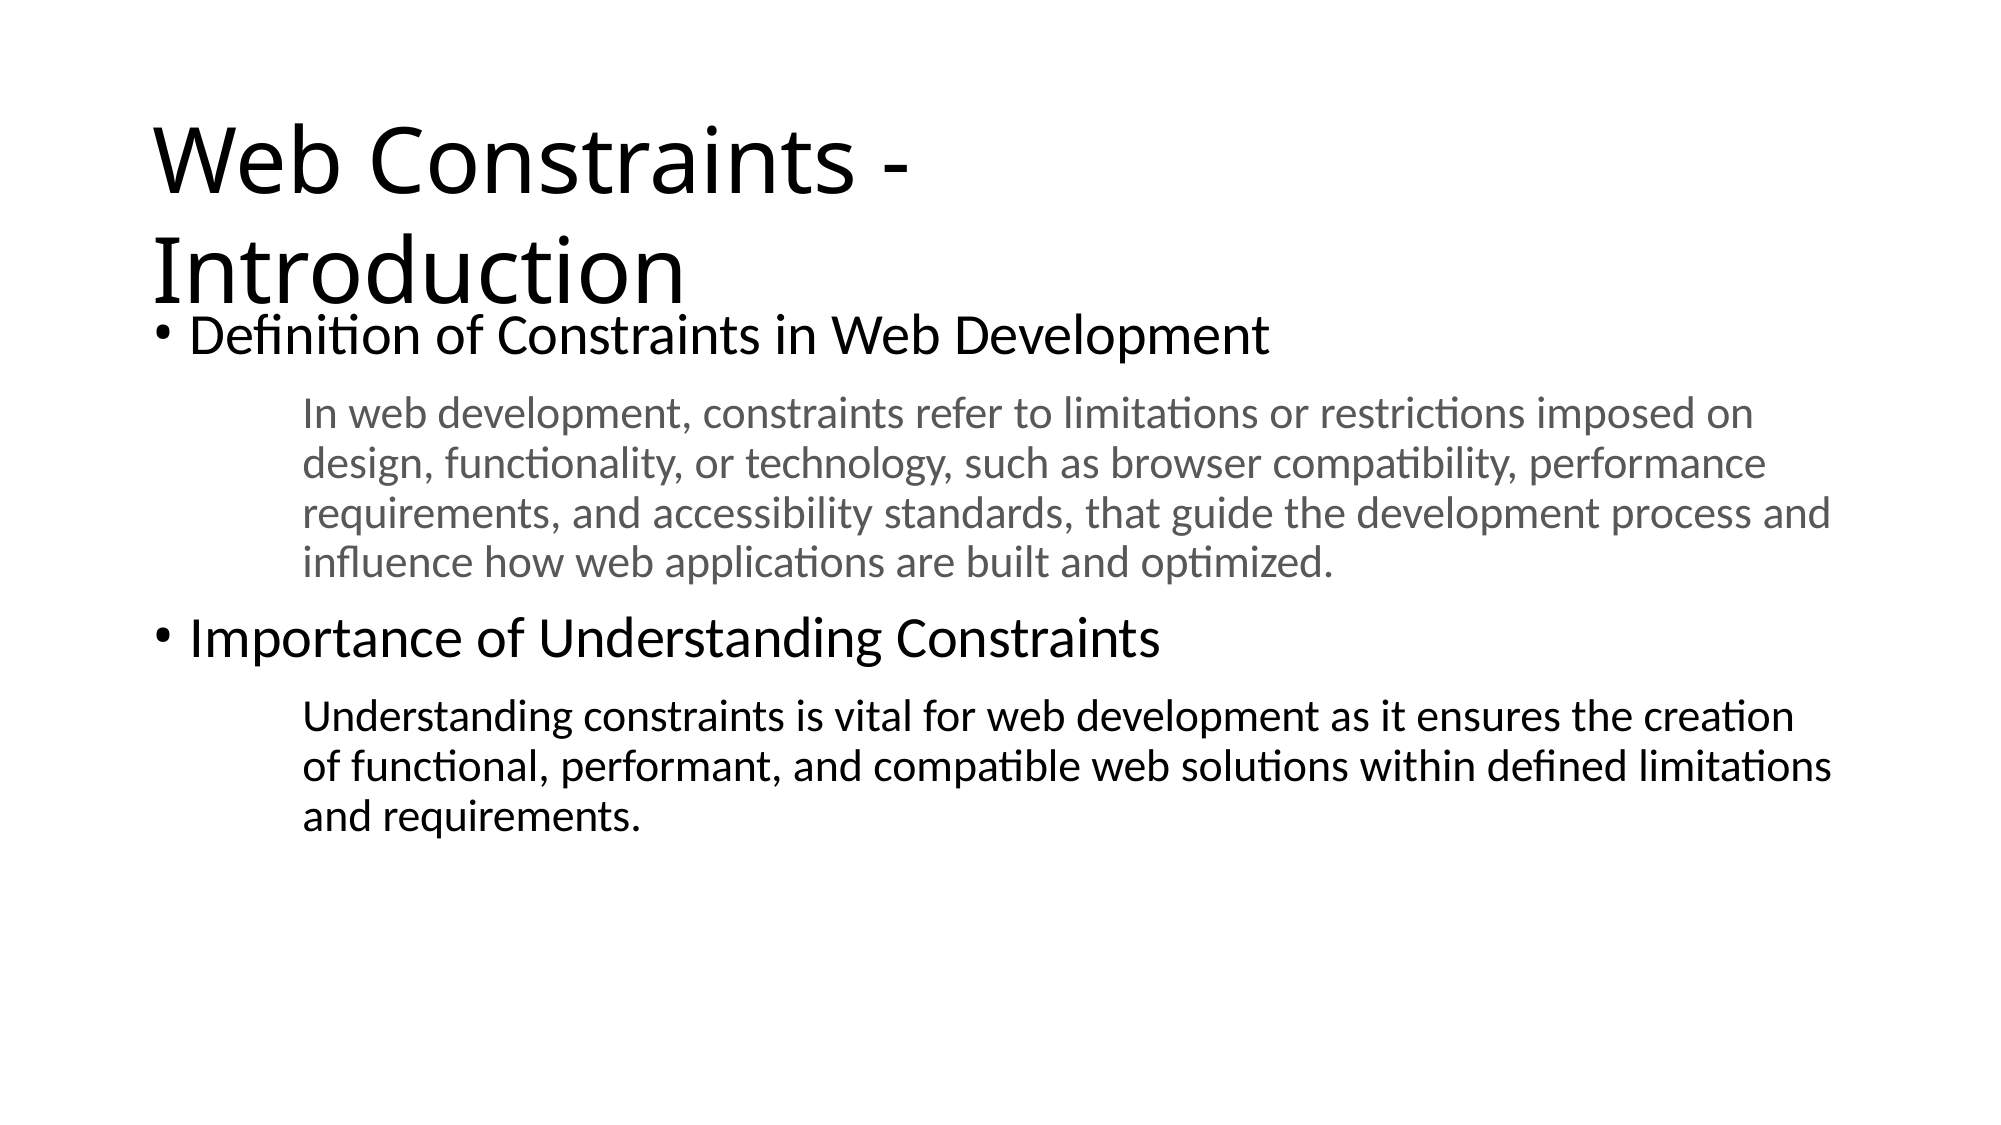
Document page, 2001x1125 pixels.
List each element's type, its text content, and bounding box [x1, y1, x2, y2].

title Web Constraints - Introduction [150, 100, 1289, 273]
list Definition of Constraints in Web Development In web development, constraints refer to limitations or restrictions imposed on design, functionality, or technology, such as browser compatibility, performance requirements, and accessibility standards, that guide the development process and influence how web applications are built and optimized. Importance of Understanding Constraints Understanding constraints is vital for web development as it ensures the creation of functional, performant, and compatible web solutions within defined limitations and requirements. [150, 273, 1844, 934]
